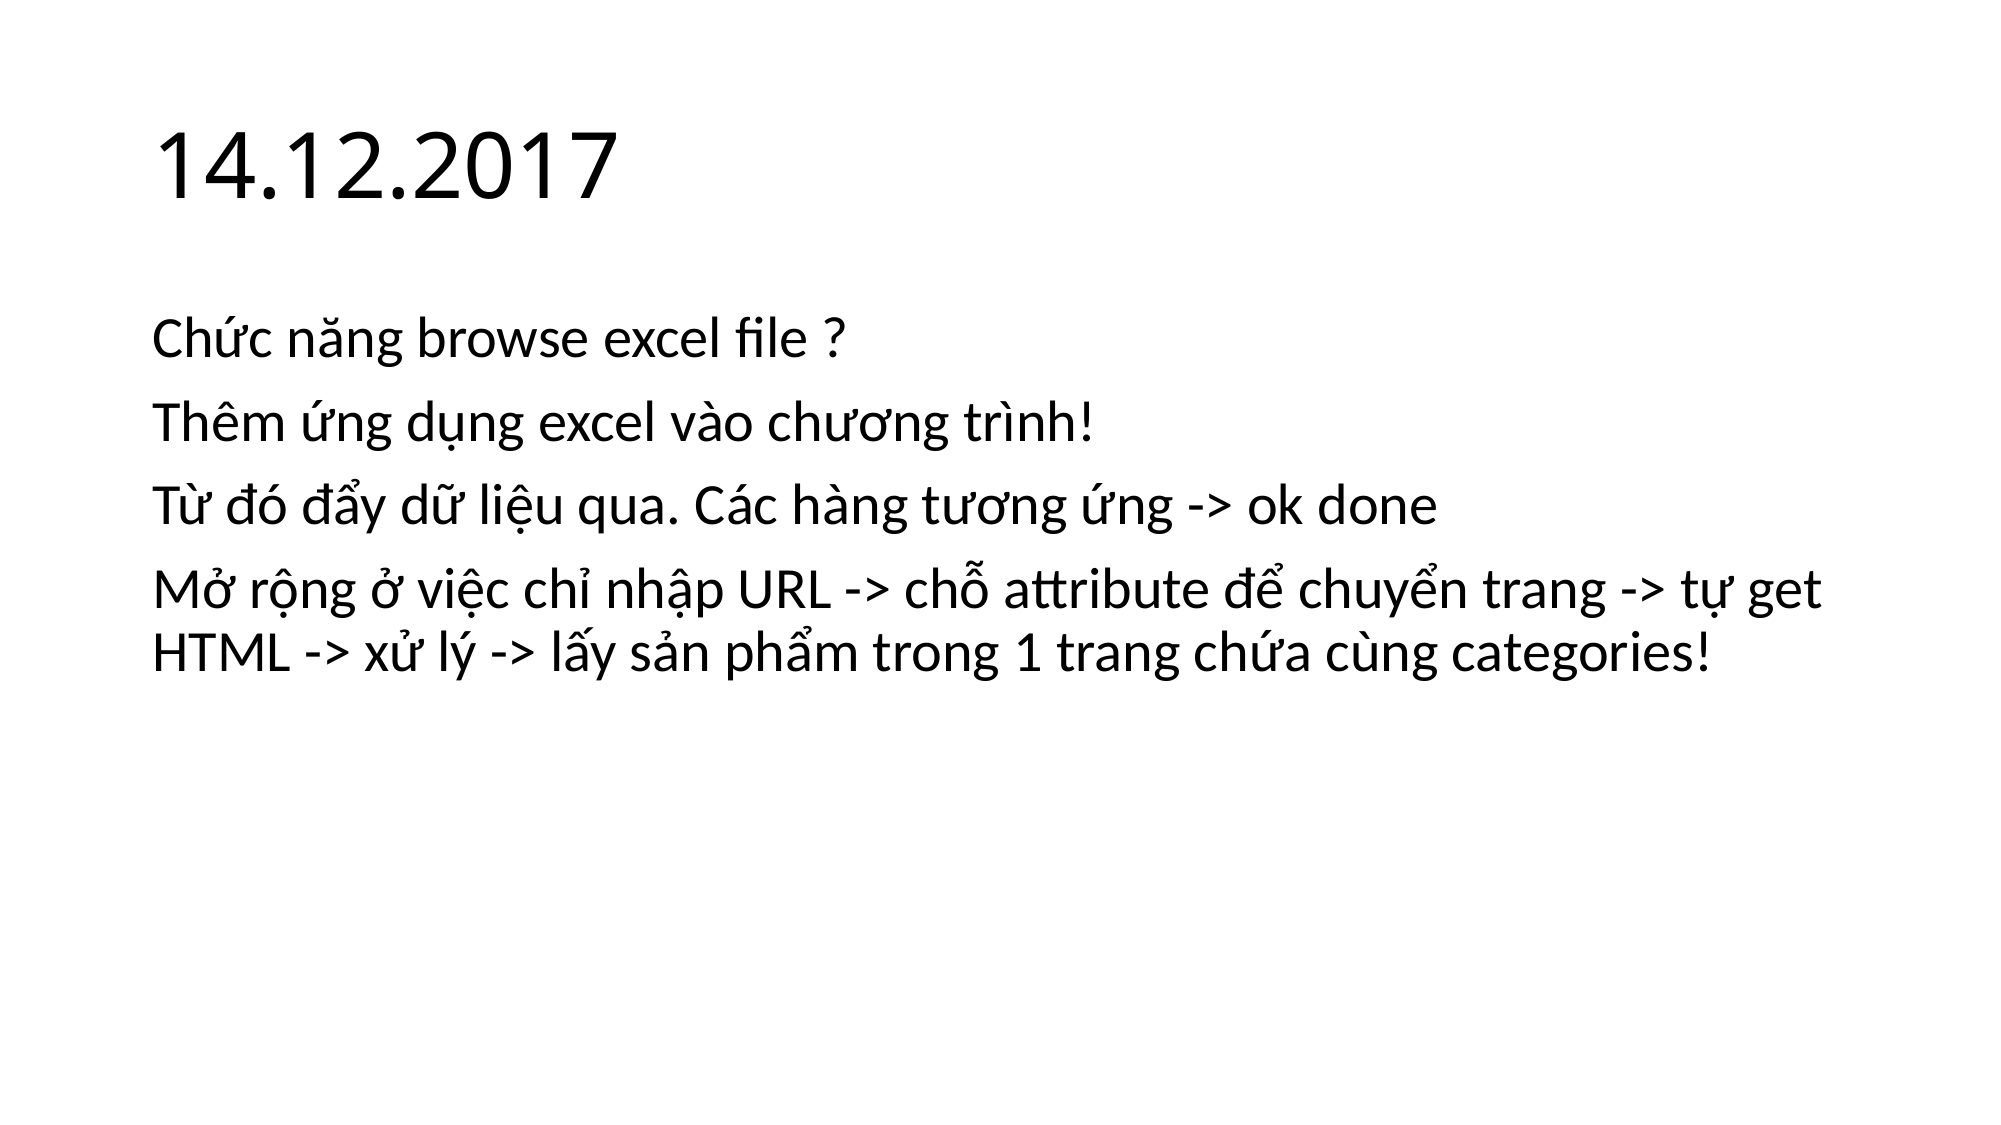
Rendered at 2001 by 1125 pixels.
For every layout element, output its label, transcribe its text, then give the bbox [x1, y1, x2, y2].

list Chức năng browse excel file ? Thêm ứng dụng excel vào chương trình! Từ đó đẩy dữ liệu qua. Các hàng tương ứng -> ok done Mở rộng ở việc chỉ nhập URL -> chỗ attribute để chuyển trang -> tự get HTML -> xử lý -> lấy sản phẩm trong 1 trang chứa cùng categories! [137, 299, 1863, 1014]
title 14.12.2017 [137, 59, 1863, 278]
